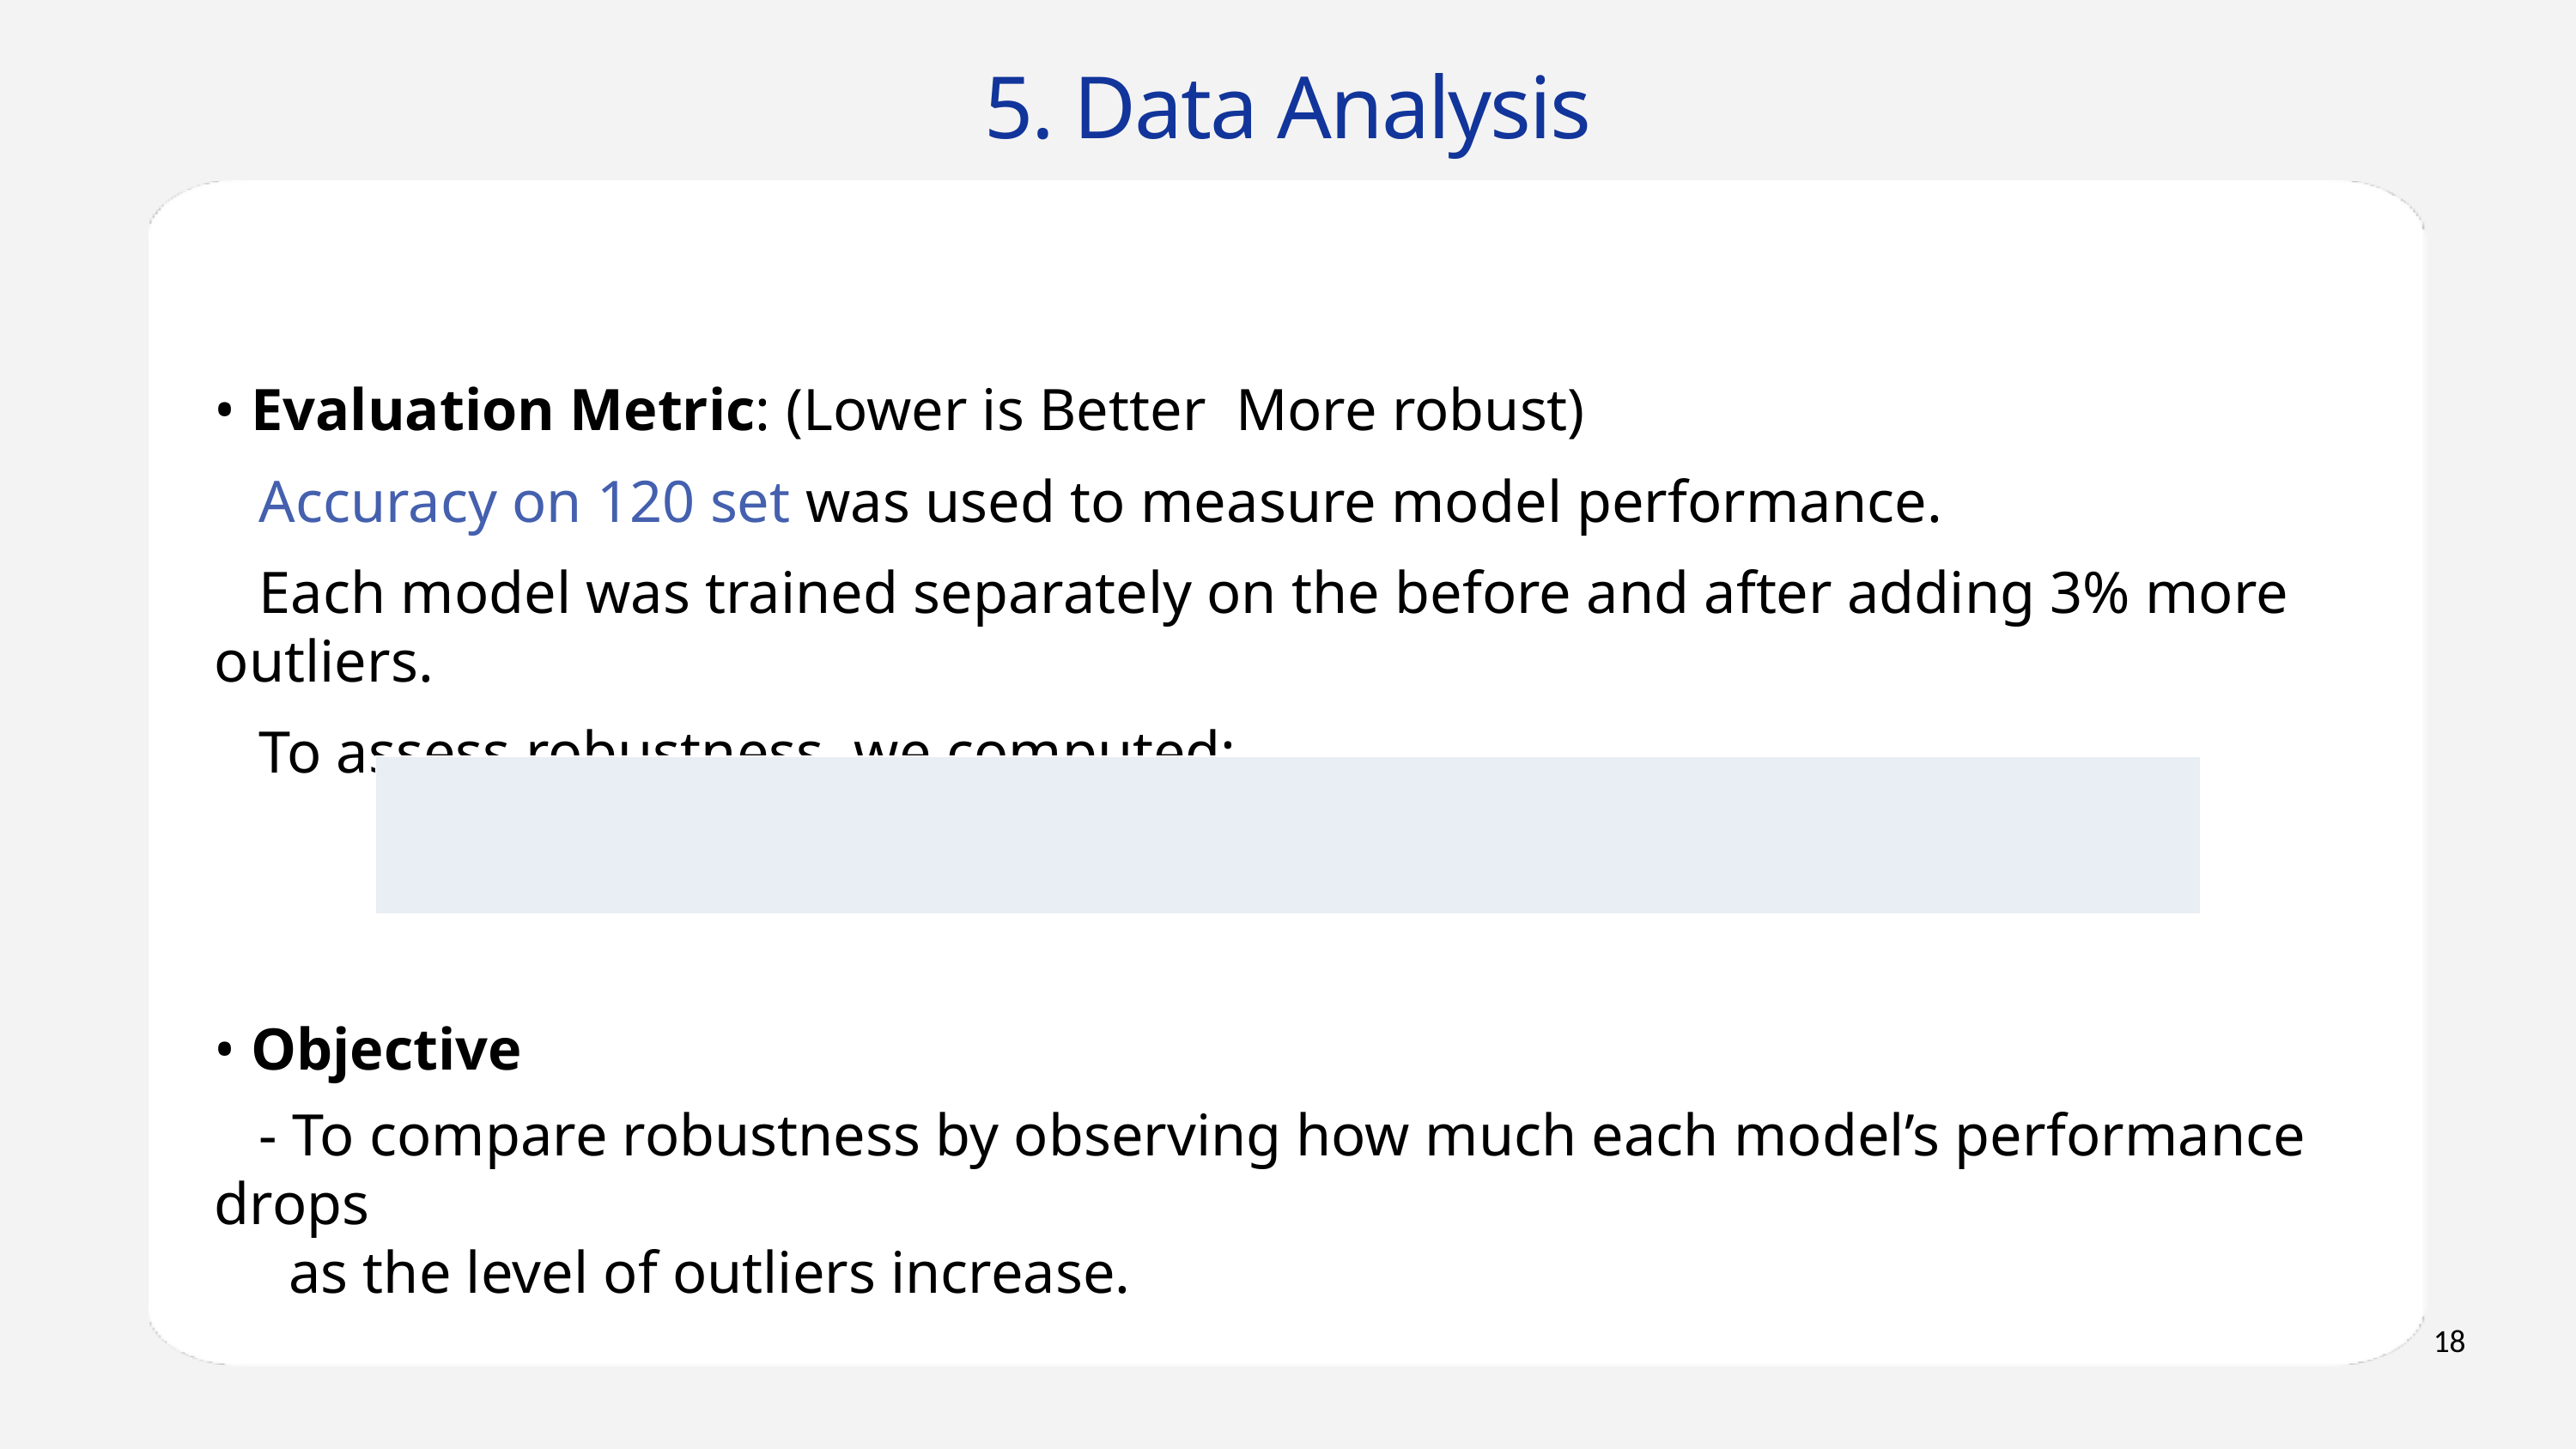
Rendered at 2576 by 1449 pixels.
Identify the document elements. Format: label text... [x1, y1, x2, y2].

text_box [149, 180, 2427, 1367]
text_box 5. Data Analysis [309, 46, 2267, 163]
text_box 18 [2431, 1313, 2479, 1365]
